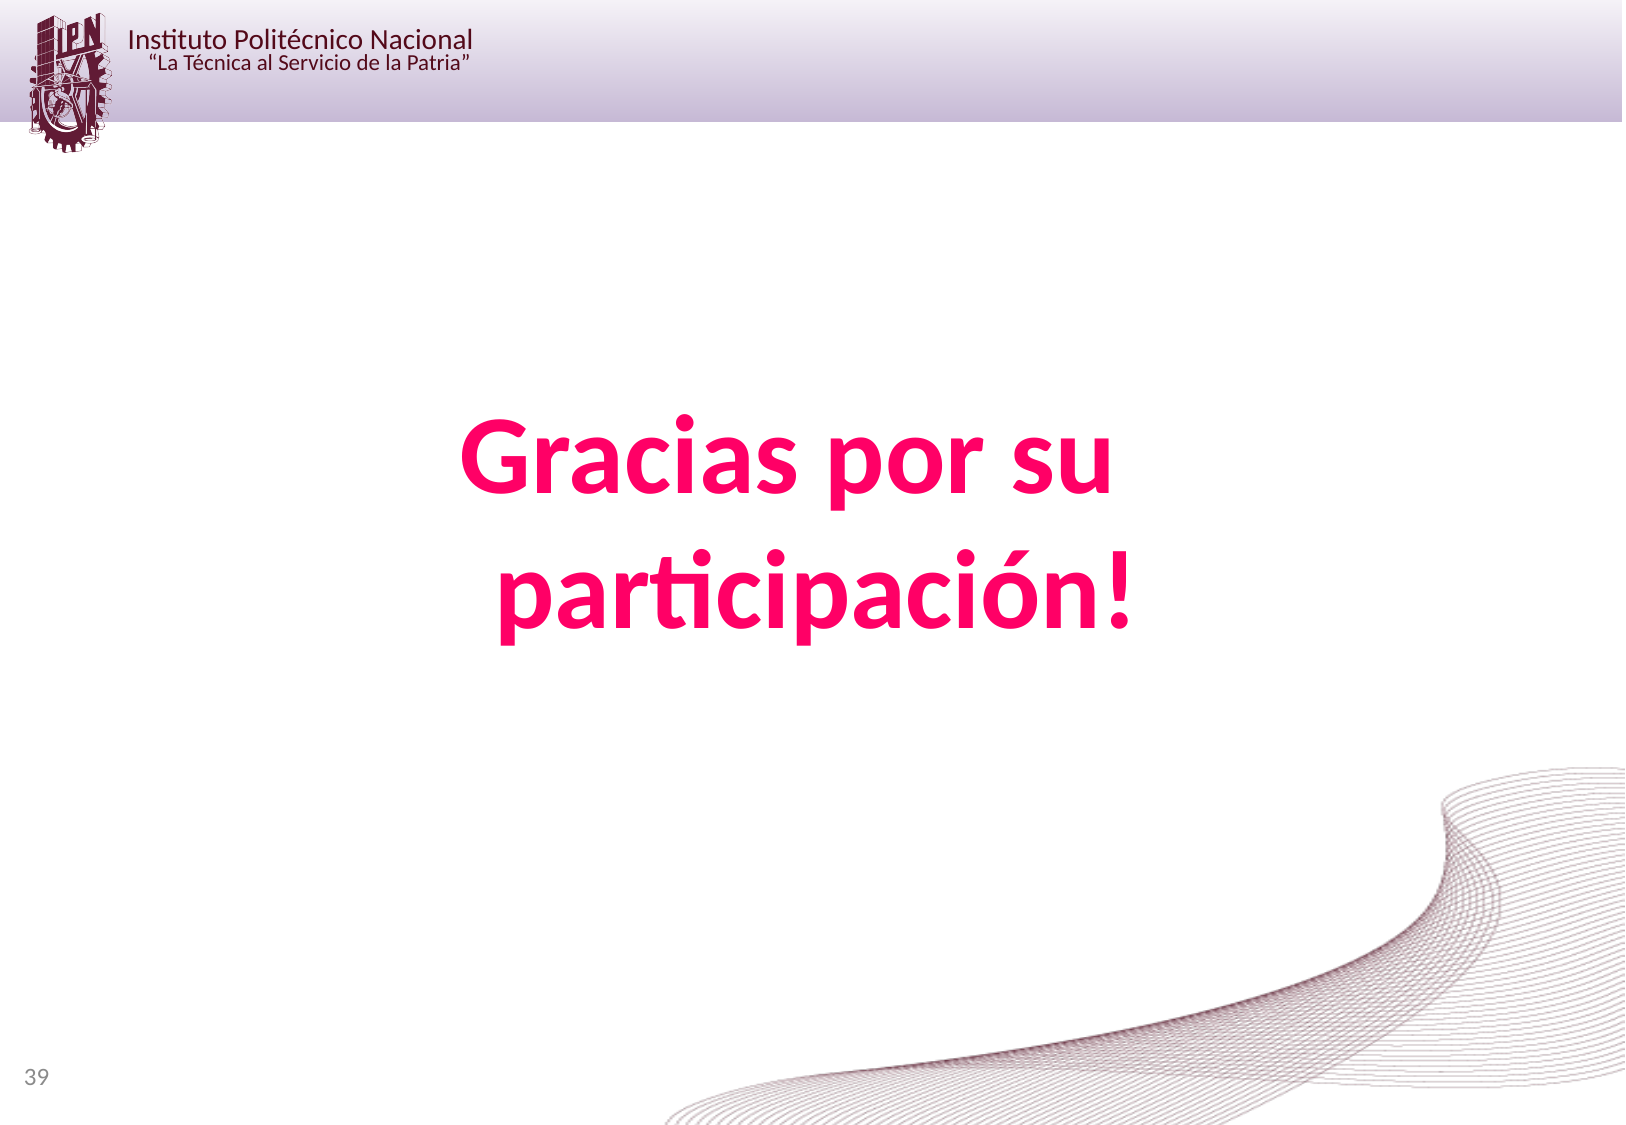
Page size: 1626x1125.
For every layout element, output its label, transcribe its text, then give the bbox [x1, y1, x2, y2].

list Gracias por su participación! [280, 373, 1296, 745]
picture [263, 0, 1625, 1125]
picture [9, 0, 131, 173]
slide_number 39 [8, 1045, 388, 1106]
